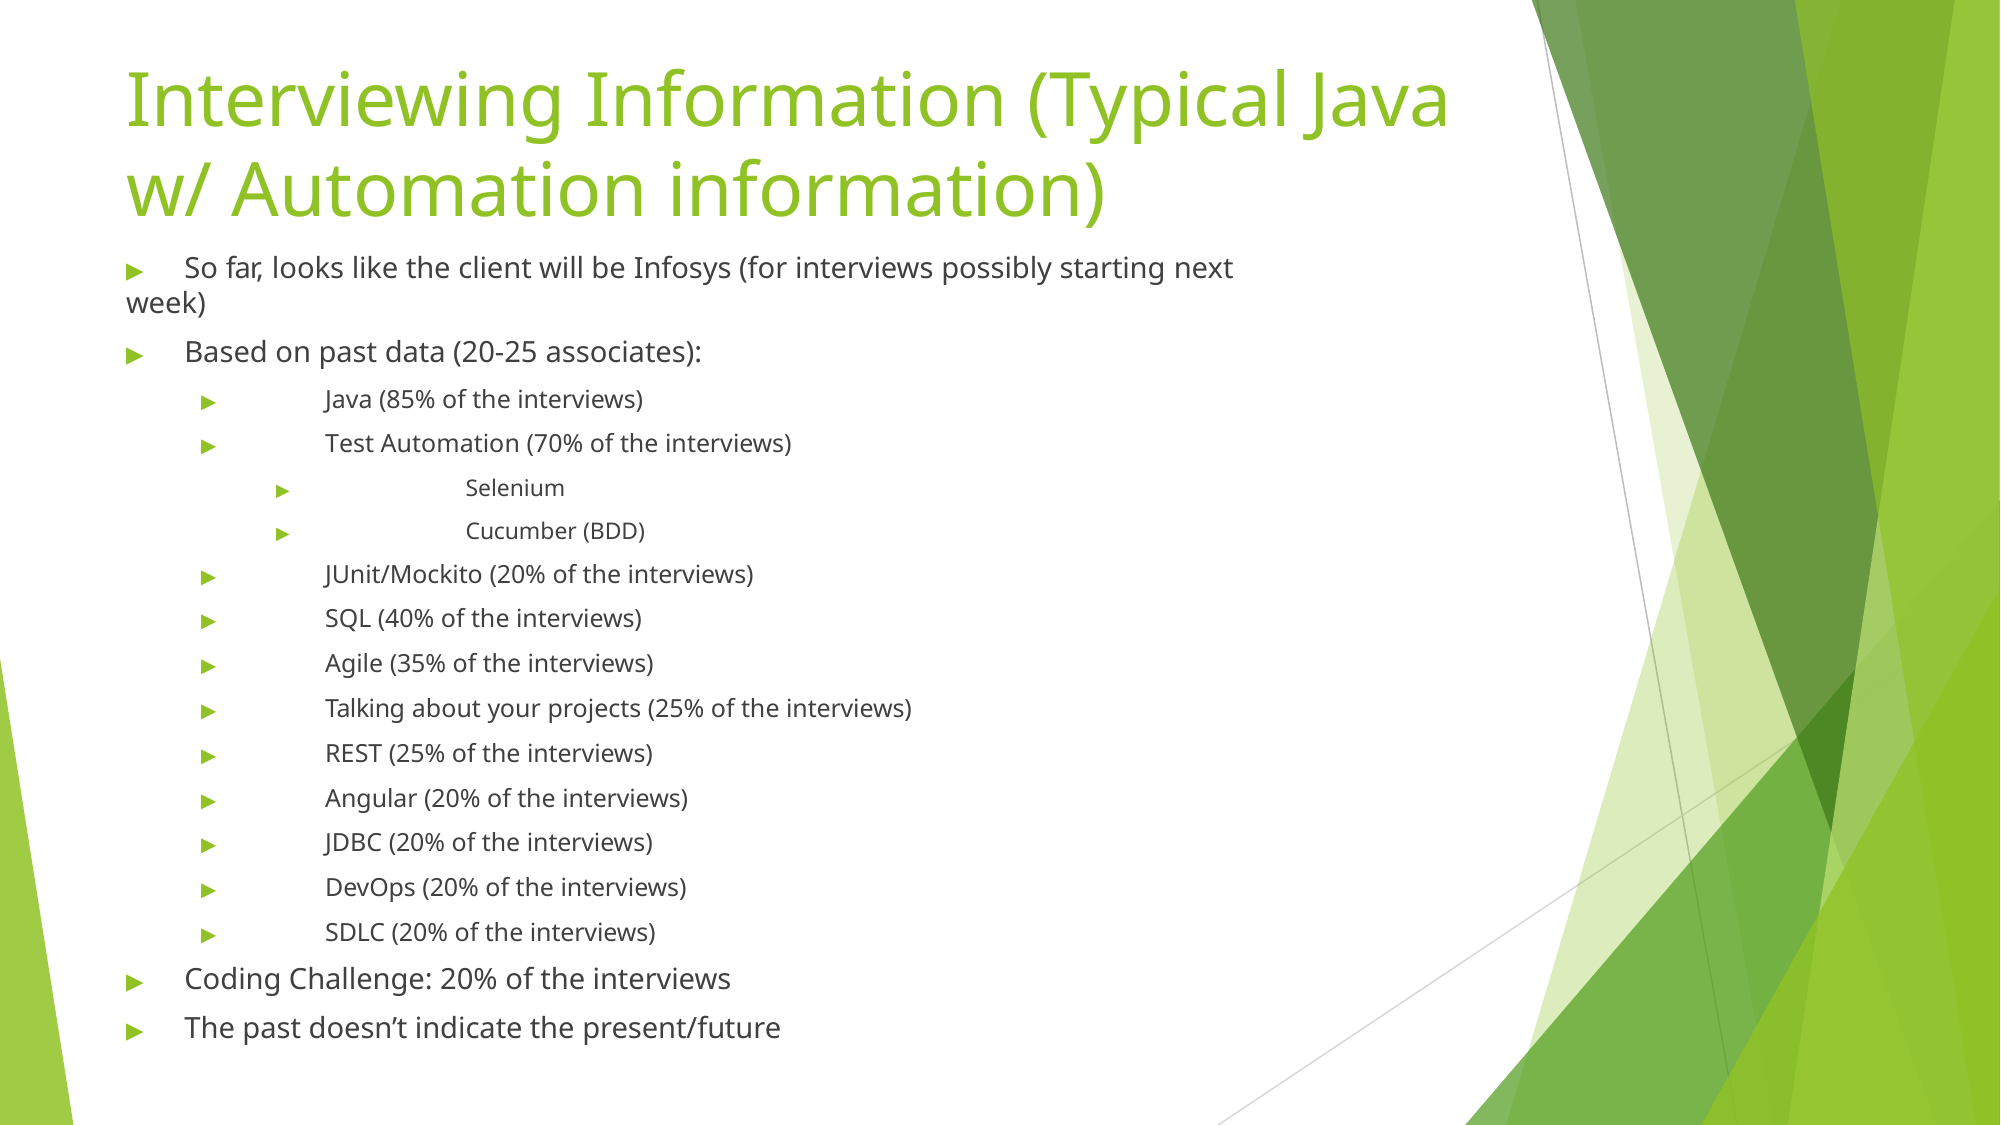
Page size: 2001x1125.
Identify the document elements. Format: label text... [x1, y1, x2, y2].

title Interviewing Information (Typical Java w/ Automation information) [124, 49, 1463, 240]
text_box ▶ So far, looks like the client will be Infosys (for interviews possibly starting next week) ▶ Based on past data (20-25 associates): ▶ Java (85% of the interviews) ▶ Test Automation (70% of the interviews) ▶ Selenium ▶ Cucumber (BDD) ▶ JUnit/Mockito (20% of the interviews) ▶ SQL (40% of the interviews) ▶ Agile (35% of the interviews) ▶ Talking about your projects (25% of the interviews) ▶ REST (25% of the interviews) ▶ Angular (20% of the interviews) ▶ JDBC (20% of the interviews) ▶ DevOps (20% of the interviews) ▶ SDLC (20% of the interviews) ▶ Coding Challenge: 20% of the interviews ▶ The past doesn’t indicate the present/future [124, 233, 1304, 1044]
